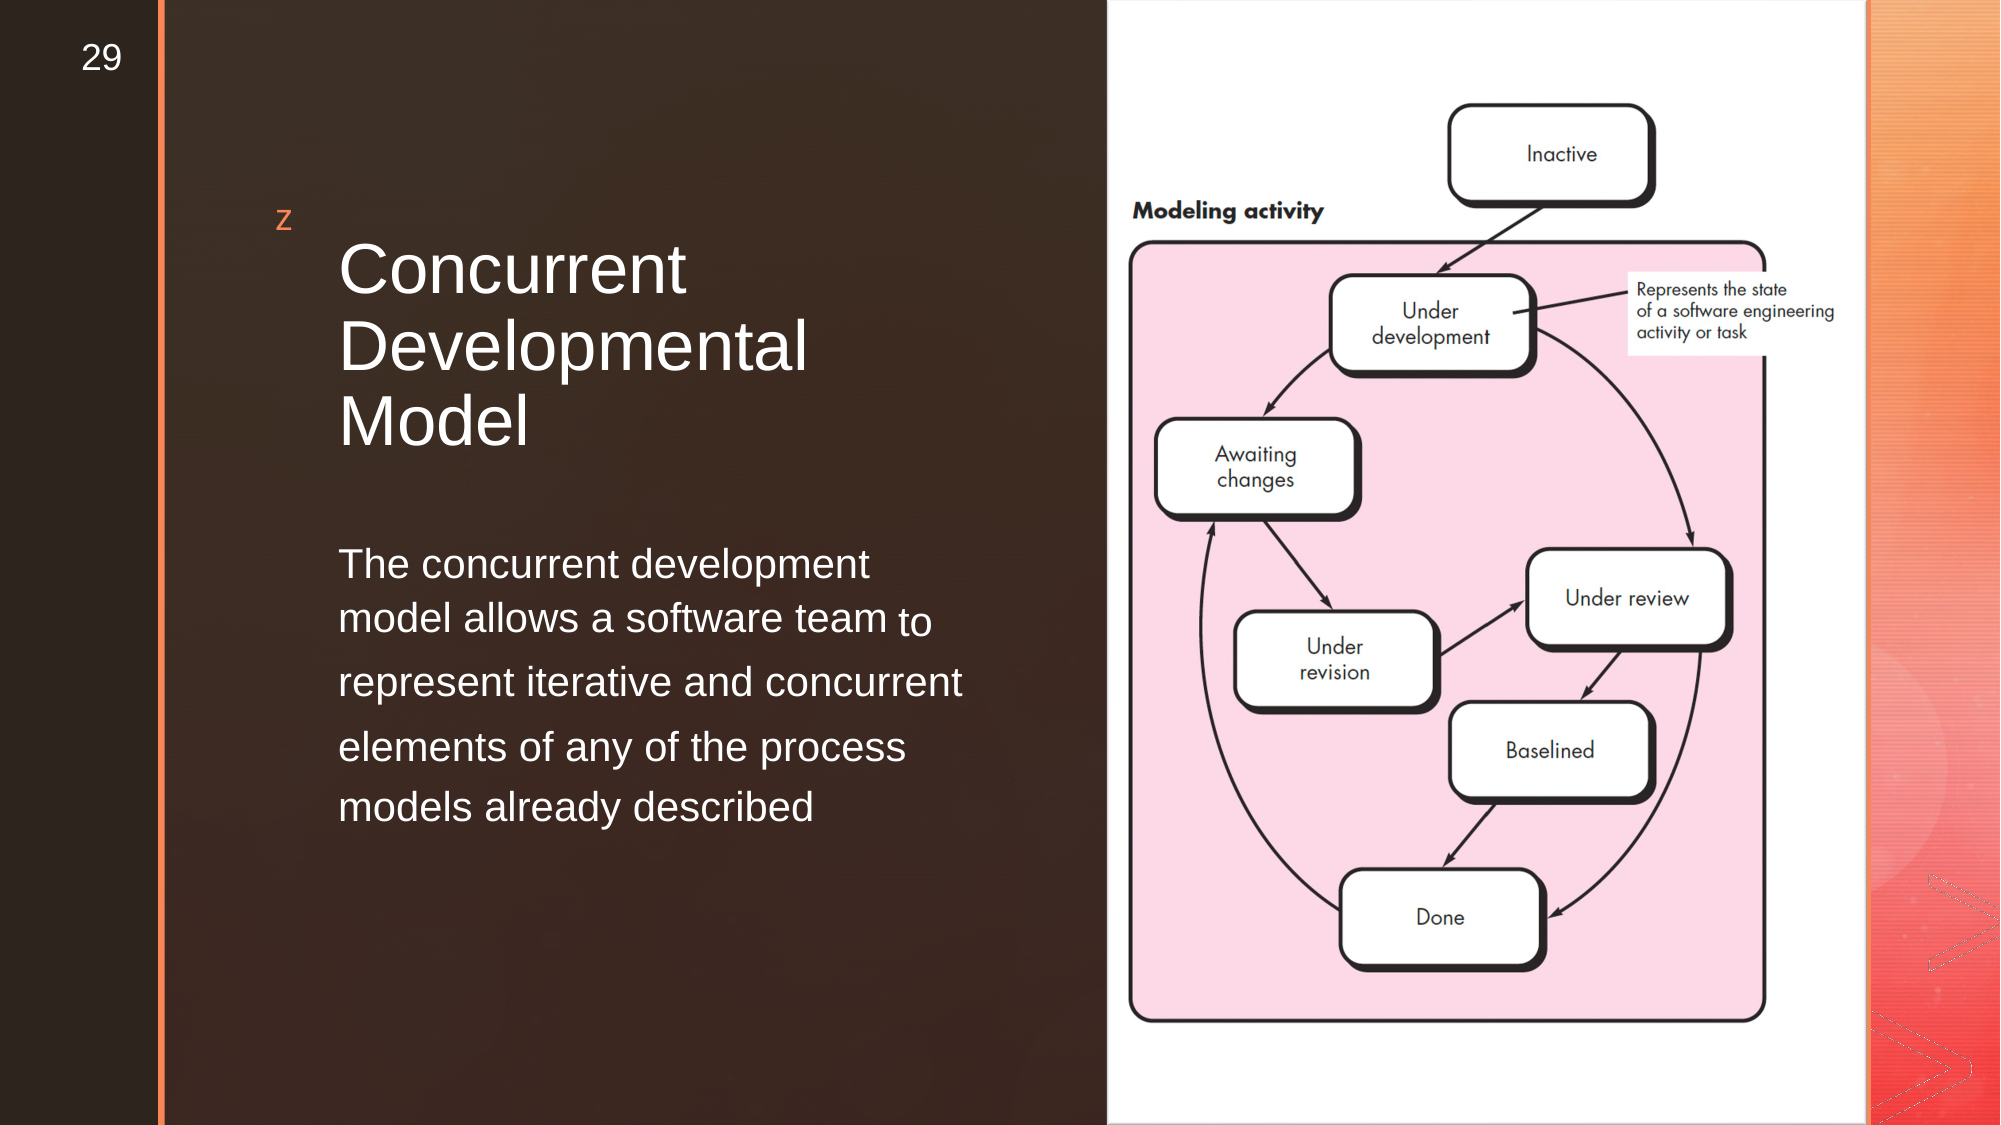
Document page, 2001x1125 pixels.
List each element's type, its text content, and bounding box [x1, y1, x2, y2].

text_box to [896, 598, 942, 644]
text_box 29 [78, 35, 131, 78]
text_box [1105, 0, 1868, 1125]
text_box represent iterative and concurrent elements of any of the process models already described [336, 658, 969, 825]
text_box [1869, 0, 2000, 1125]
text_box [164, 0, 1105, 1125]
text_box z [272, 195, 316, 237]
text_box The concurrent development model allows a software team [336, 539, 896, 644]
text_box [0, 0, 159, 1125]
text_box Concurrent Developmental Model [336, 229, 825, 457]
